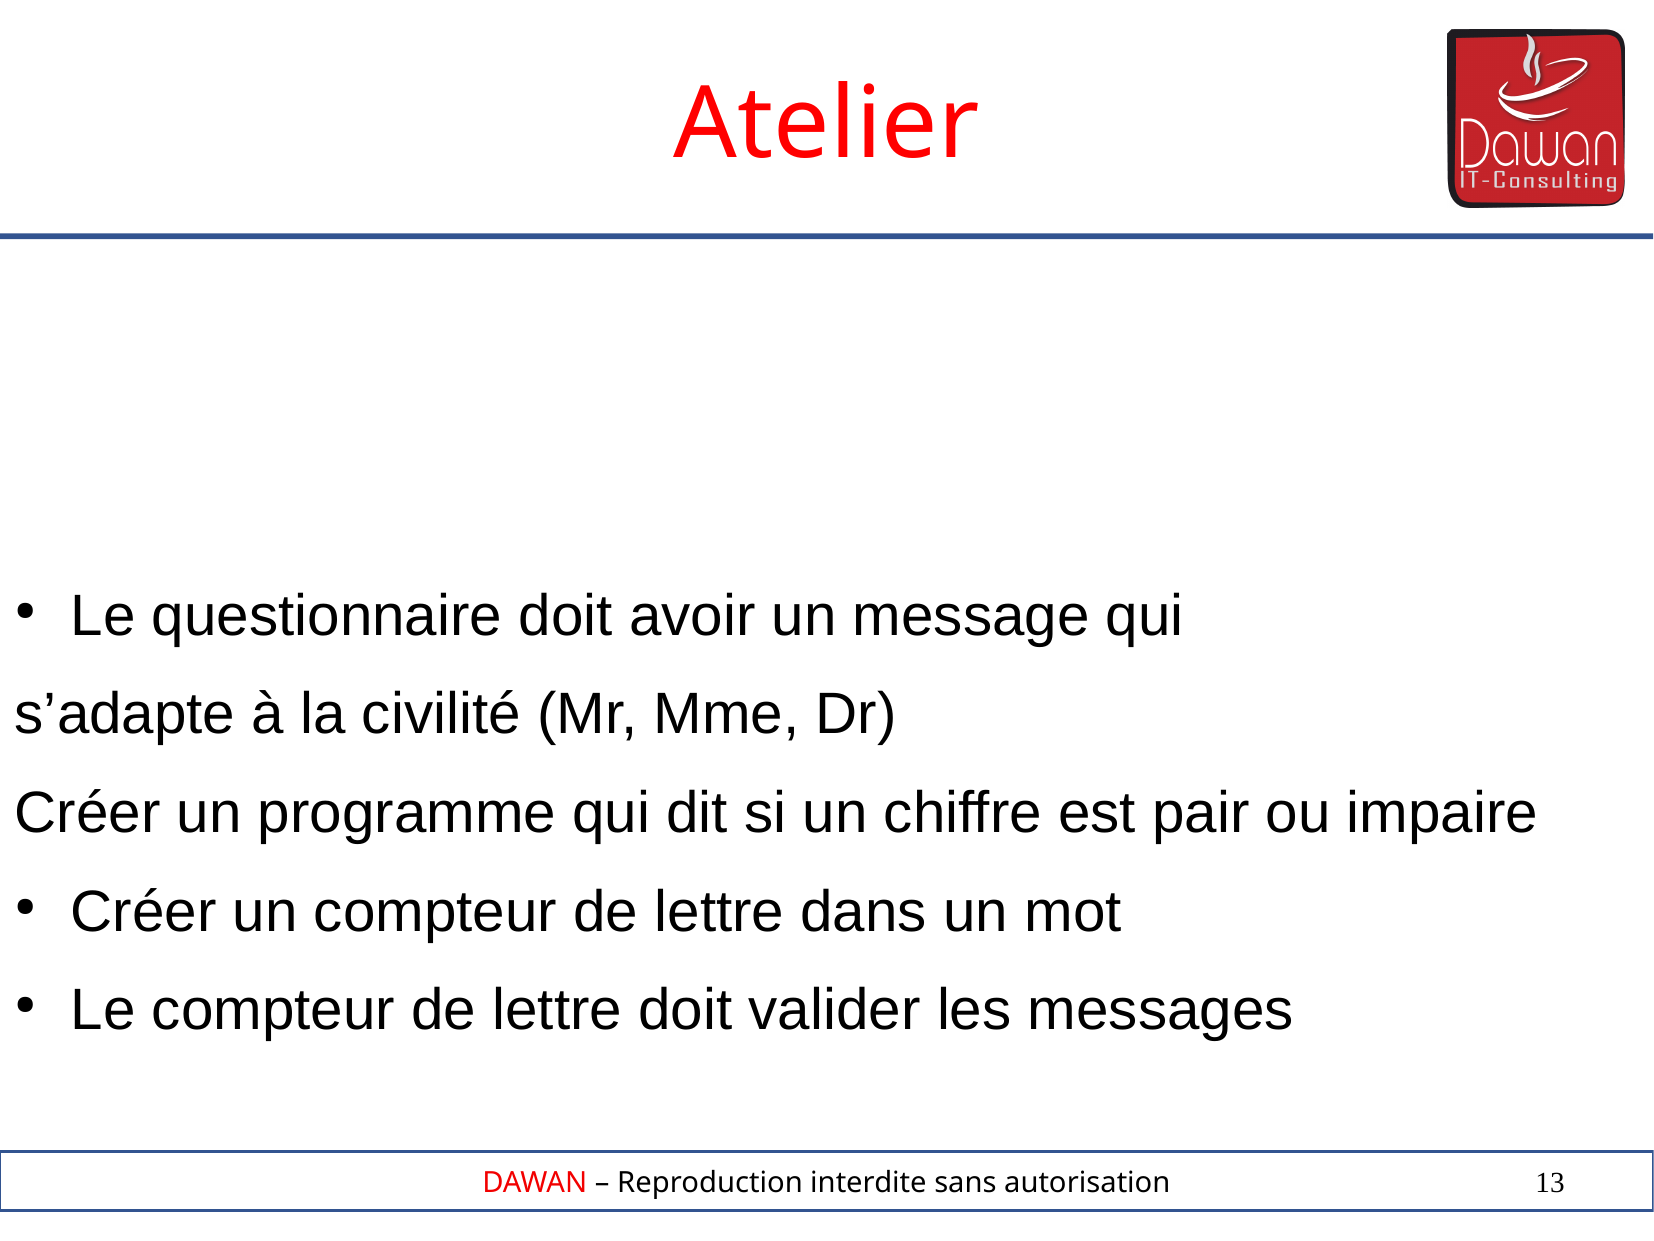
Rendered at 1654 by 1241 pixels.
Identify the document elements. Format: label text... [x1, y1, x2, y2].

text_box Le questionnaire doit avoir un message qui s’adapte à la civilité (Mr, Mme, Dr) Créer un programme qui dit si un chiffre est pair ou impaire Créer un compteur de lettre dans un mot Le compteur de lettre doit valider les messages [0, 569, 1465, 844]
slide_number 13 [1185, 1163, 1565, 1228]
picture [1447, 29, 1625, 208]
text_box Atelier [88, 50, 1565, 182]
